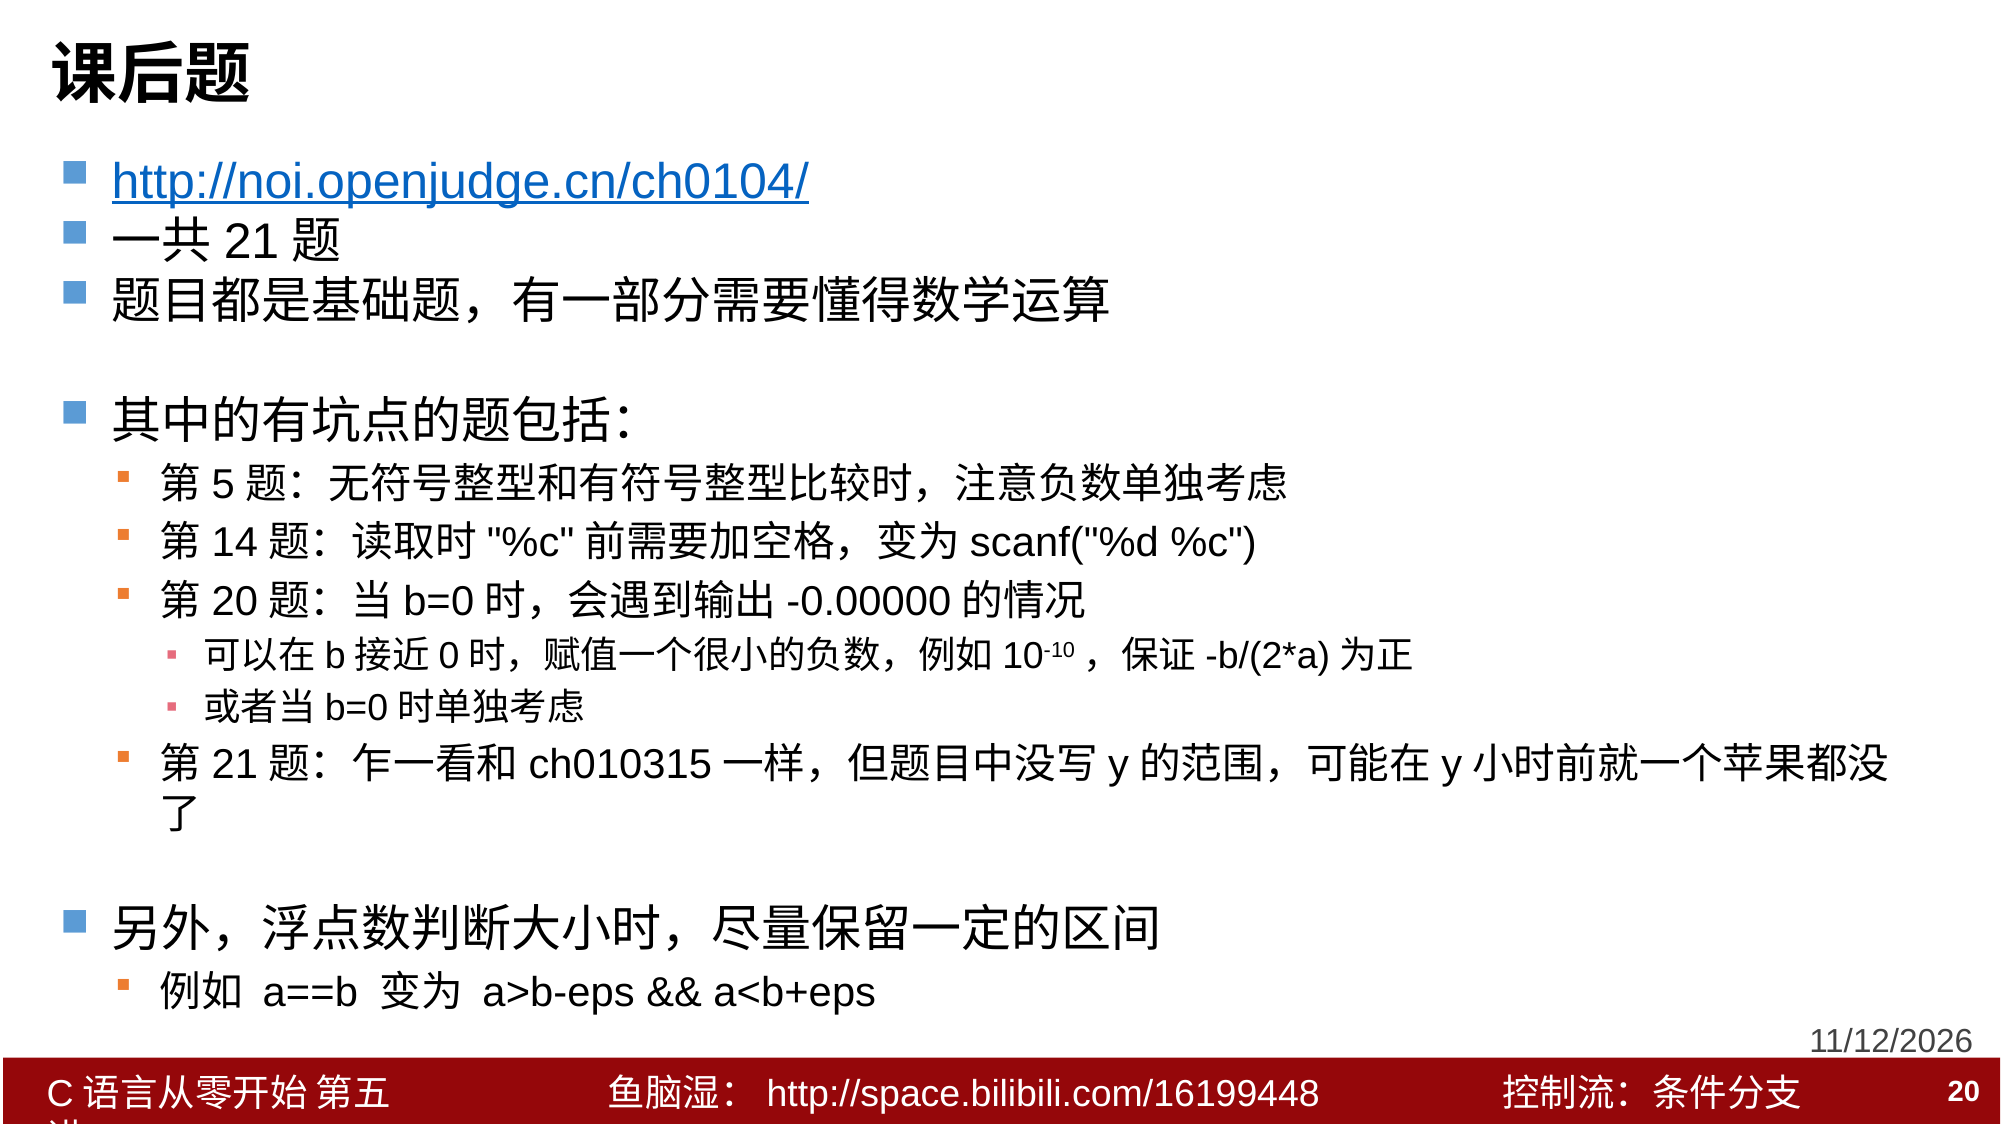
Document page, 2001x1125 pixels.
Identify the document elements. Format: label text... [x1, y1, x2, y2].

slide_number 20 [1834, 1062, 1996, 1108]
list http://noi.openjudge.cn/ch0104/ 一共21题 题目都是基础题，有一部分需要懂得数学运算 其中的有坑点的题包括： 第5题：无符号整型和有符号整型比较时，注意负数单独考虑 第14题：读取时"%c"前需要加空格，变为scanf("%d %c") 第20题：当b=0时，会遇到输出-0.00000的情况 可以在b接近0时，赋值一个很小的负数，例如10-10，保证-b/(2*a)为正 或者当b=0时单独考虑 第21题：乍一看和ch010315一样，但题目中没写y的范围，可能在y小时前就一个苹果都没了 另外，浮点数判断大小时，尽量保留一定的区间 例如 a==b 变为 a>b-eps && a<b+eps [30, 133, 1945, 1024]
title 课后题 [35, 24, 1945, 116]
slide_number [1791, 1021, 1997, 1059]
